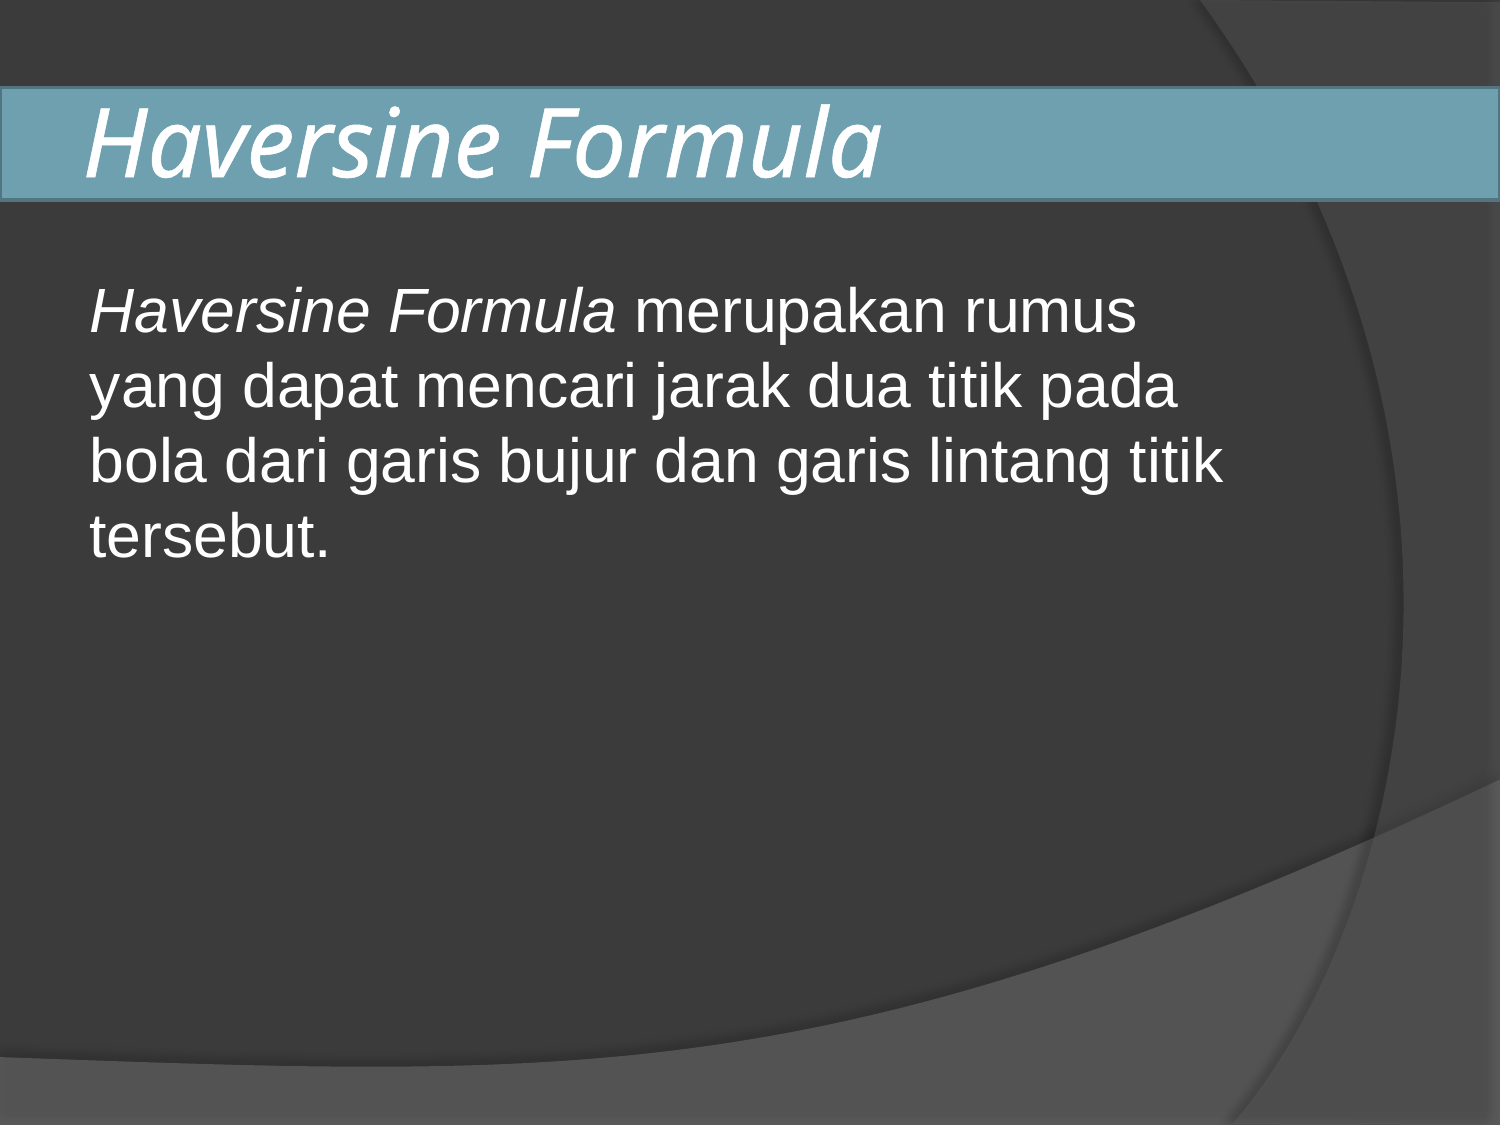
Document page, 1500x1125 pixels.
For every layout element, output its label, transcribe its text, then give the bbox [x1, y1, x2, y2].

text_box [1300, 86, 1500, 202]
title Haversine Formula [75, 45, 1300, 233]
text_box [0, 86, 75, 202]
list Haversine Formula merupakan rumus yang dapat mencari jarak dua titik pada bola dari garis bujur dan garis lintang titik tersebut. [75, 262, 1300, 1005]
